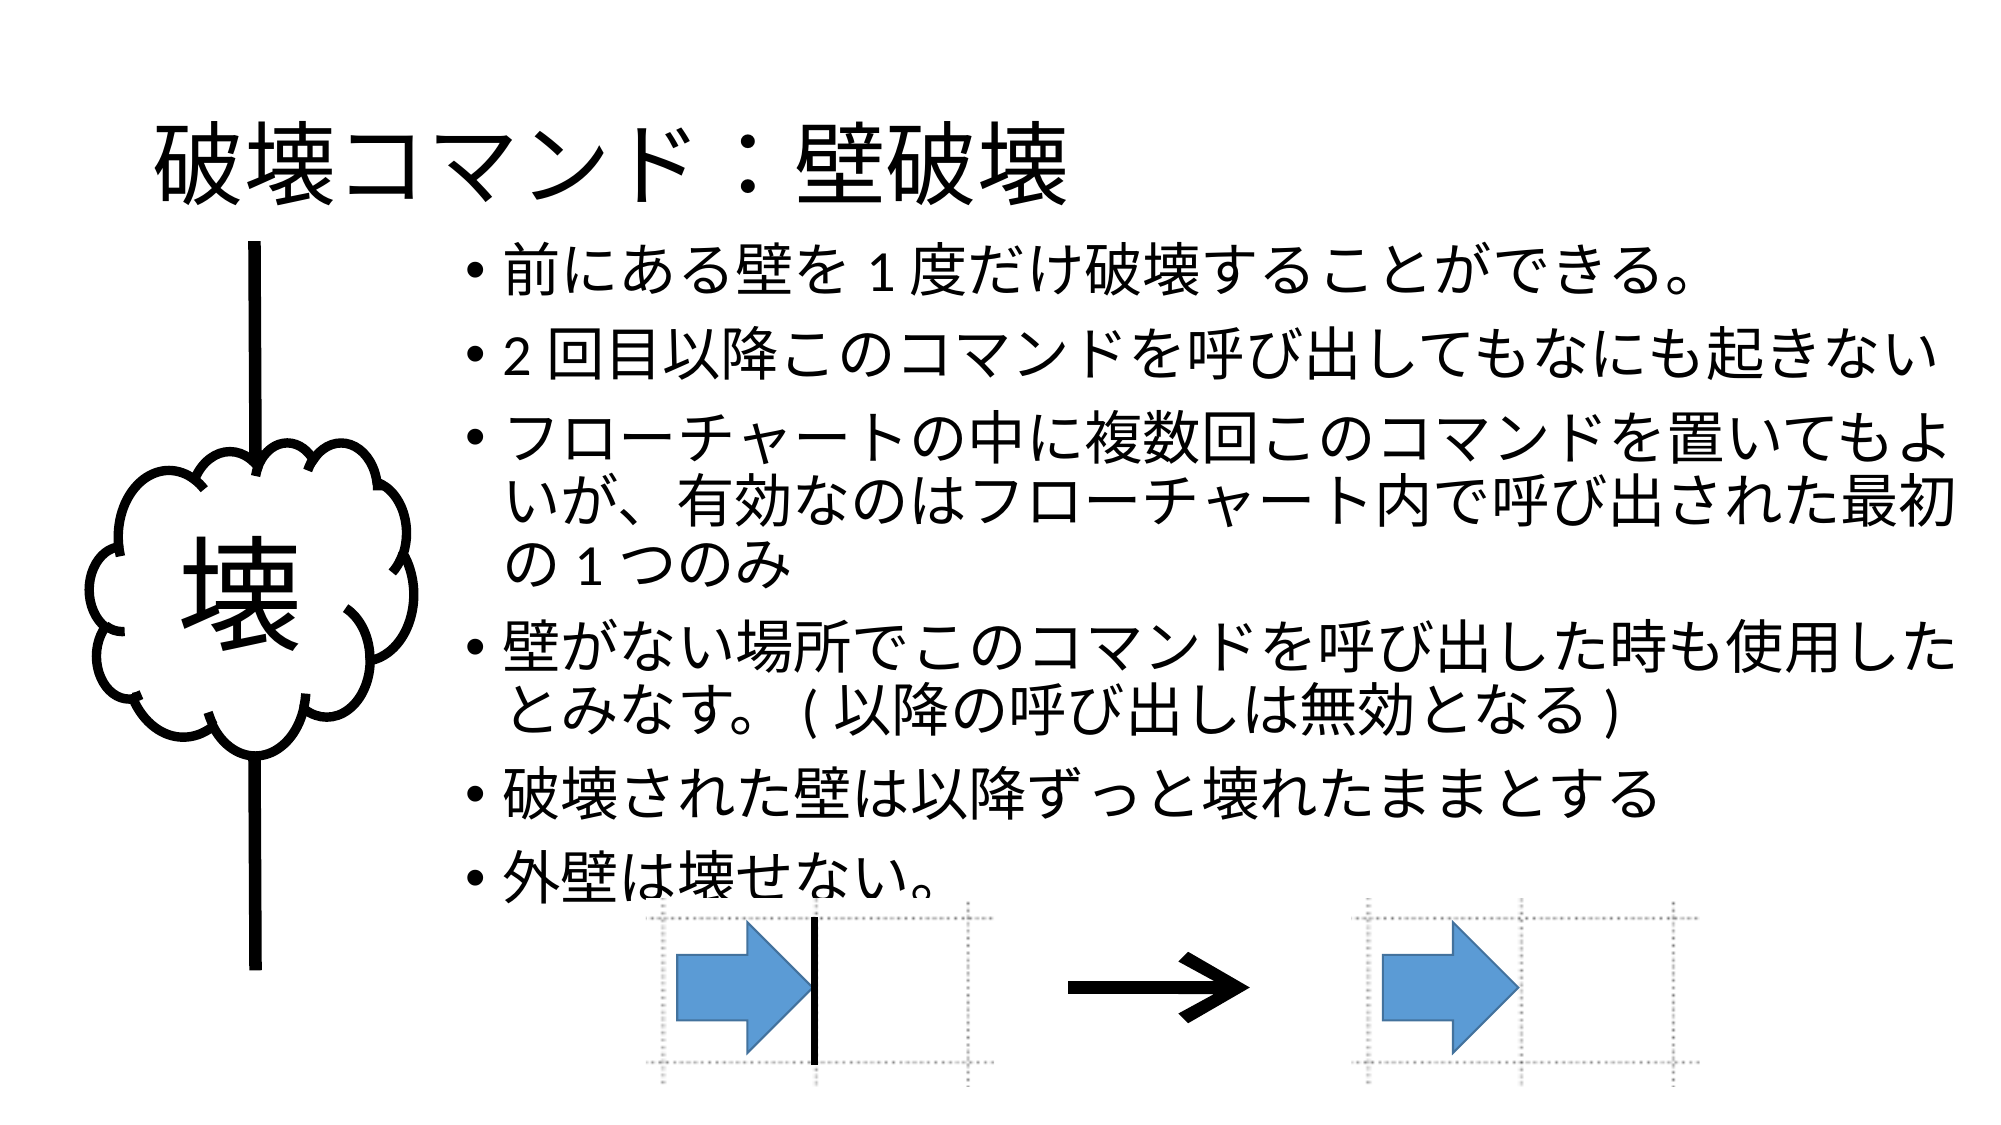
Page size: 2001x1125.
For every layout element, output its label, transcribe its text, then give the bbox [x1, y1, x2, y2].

text_box 壊 [88, 441, 415, 757]
picture [1351, 898, 1700, 1087]
picture [645, 898, 995, 1087]
list 前にある壁を1度だけ破壊することができる。 2回目以降このコマンドを呼び出してもなにも起きない フローチャートの中に複数回このコマンドを置いてもよいが、有効なのはフローチャート内で呼び出された最初の1つのみ 壁がない場所でこのコマンドを呼び出した時も使用したとみなす。(以降の呼び出しは無効となる) 破壊された壁は以降ずっと壊れたままとする 外壁は壊せない。 [450, 233, 2000, 1007]
title 破壊コマンド：壁破壊 [137, 59, 1863, 278]
